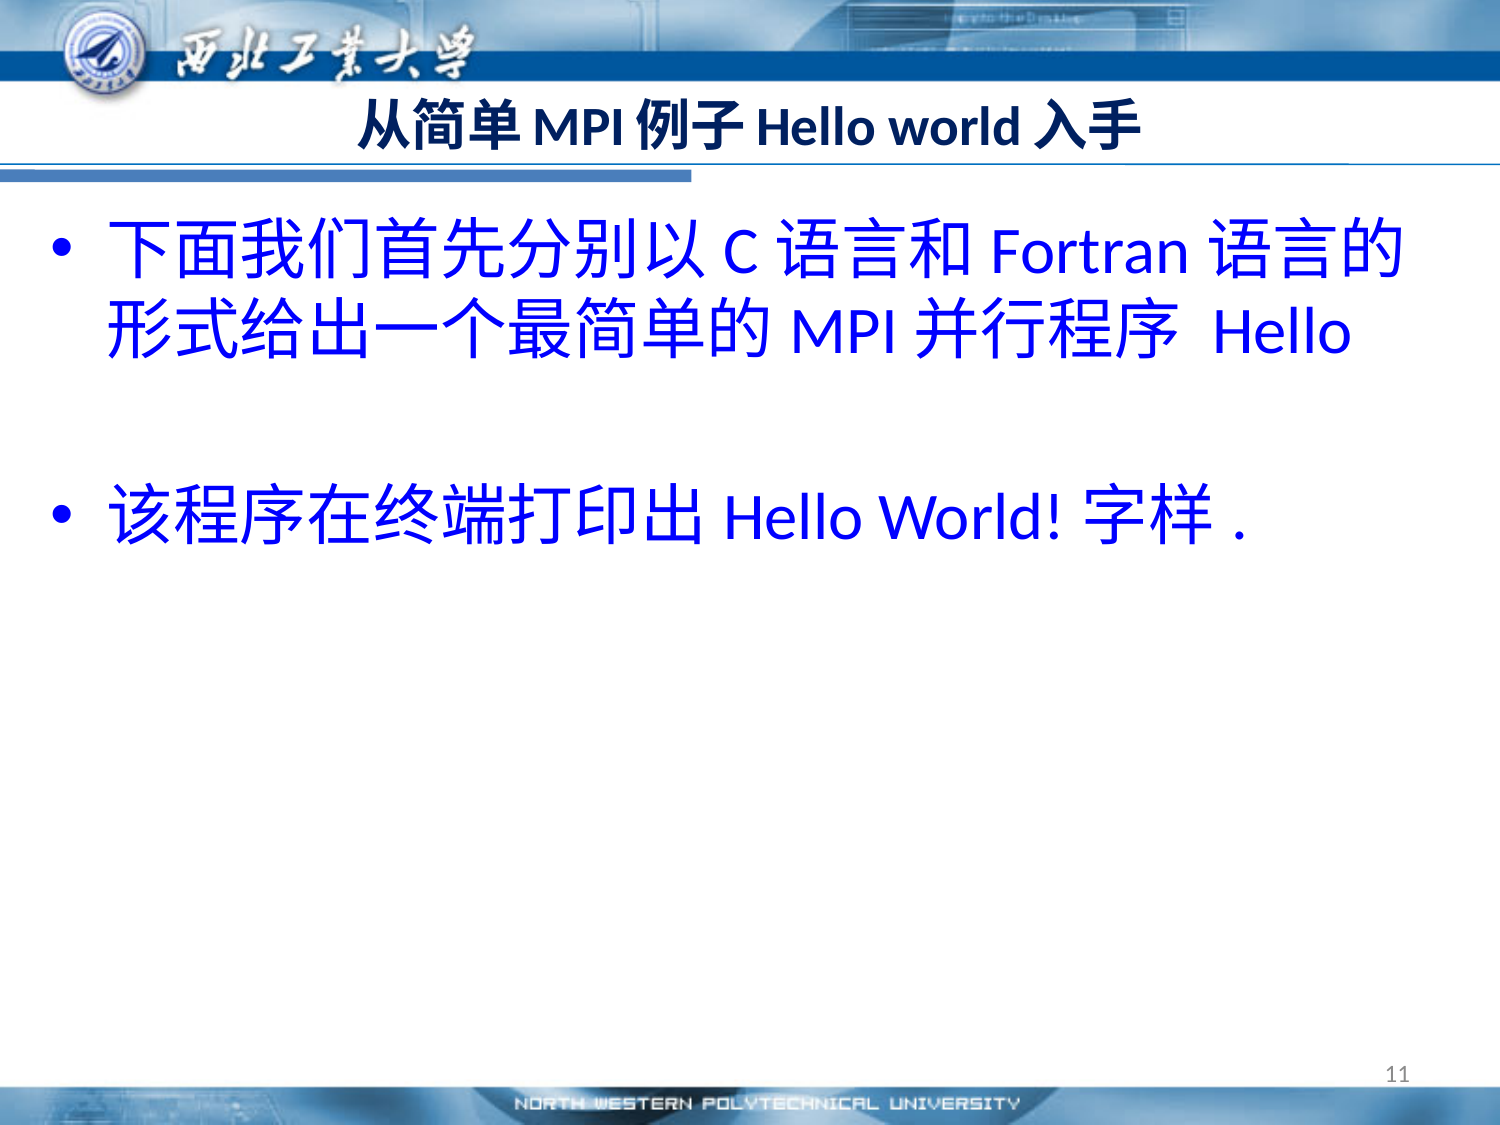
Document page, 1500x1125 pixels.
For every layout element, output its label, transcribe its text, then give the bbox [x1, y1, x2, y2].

list 下面我们首先分别以C语言和Fortran语言的形式给出一个最简单的MPI并行程序 Hello 该程序在终端打印出Hello World!字样. [35, 199, 1465, 1020]
slide_number 11 [1074, 1042, 1425, 1103]
picture [0, 165, 1500, 1125]
title 从简单MPI例子Hello world入手 [35, 82, 1465, 164]
picture [0, 0, 1500, 163]
